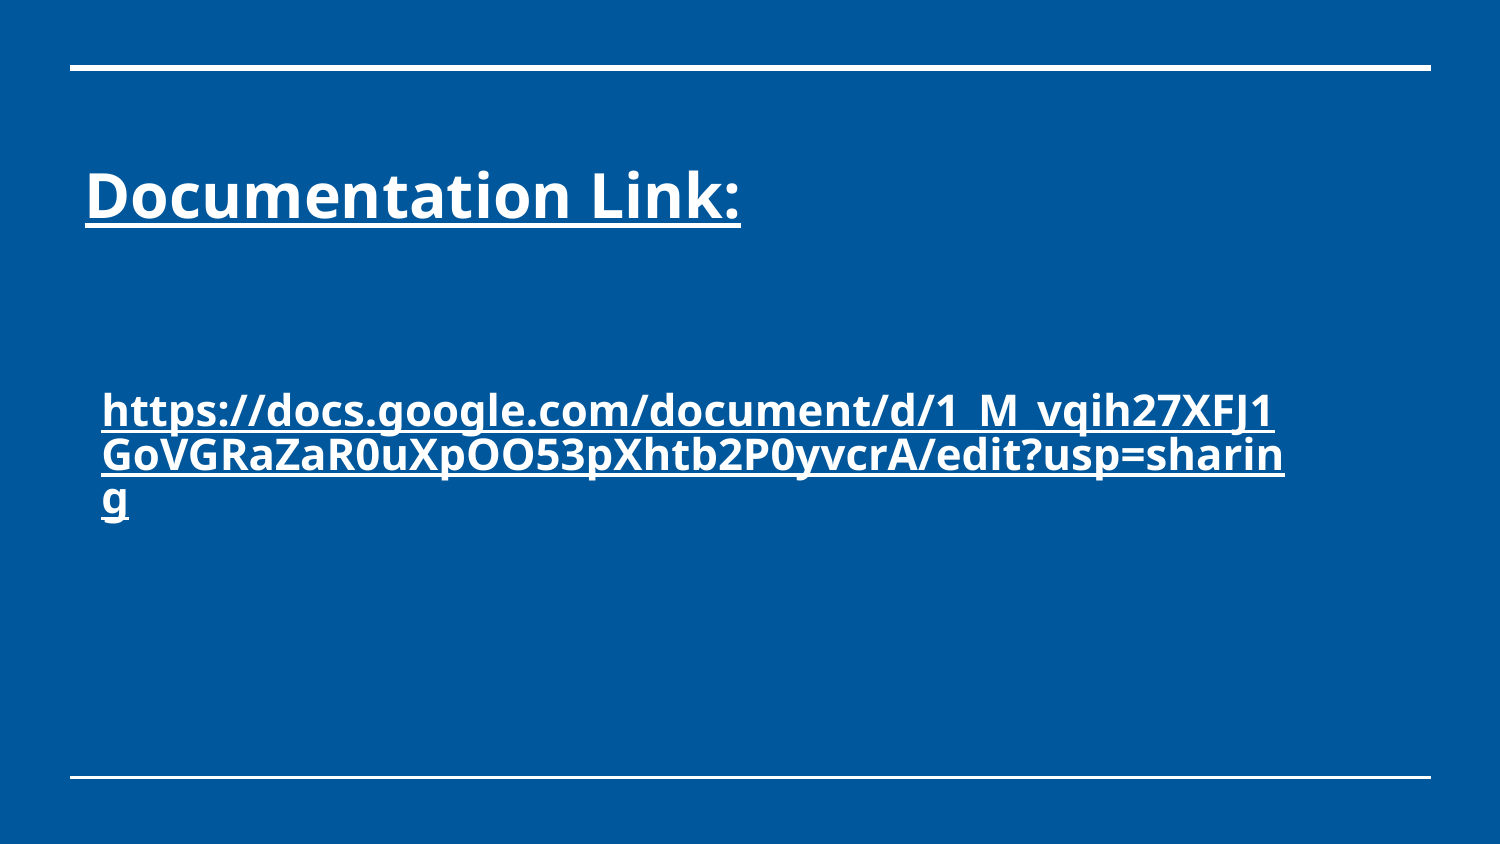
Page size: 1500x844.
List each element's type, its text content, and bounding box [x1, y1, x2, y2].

text_box https://docs.google.com/document/d/1_M_vqih27XFJ1GoVGRaZaR0uXpOO53pXhtb2P0yvcrA/edit?usp=sharing [86, 367, 1306, 541]
title Documentation Link: [69, 175, 1431, 287]
